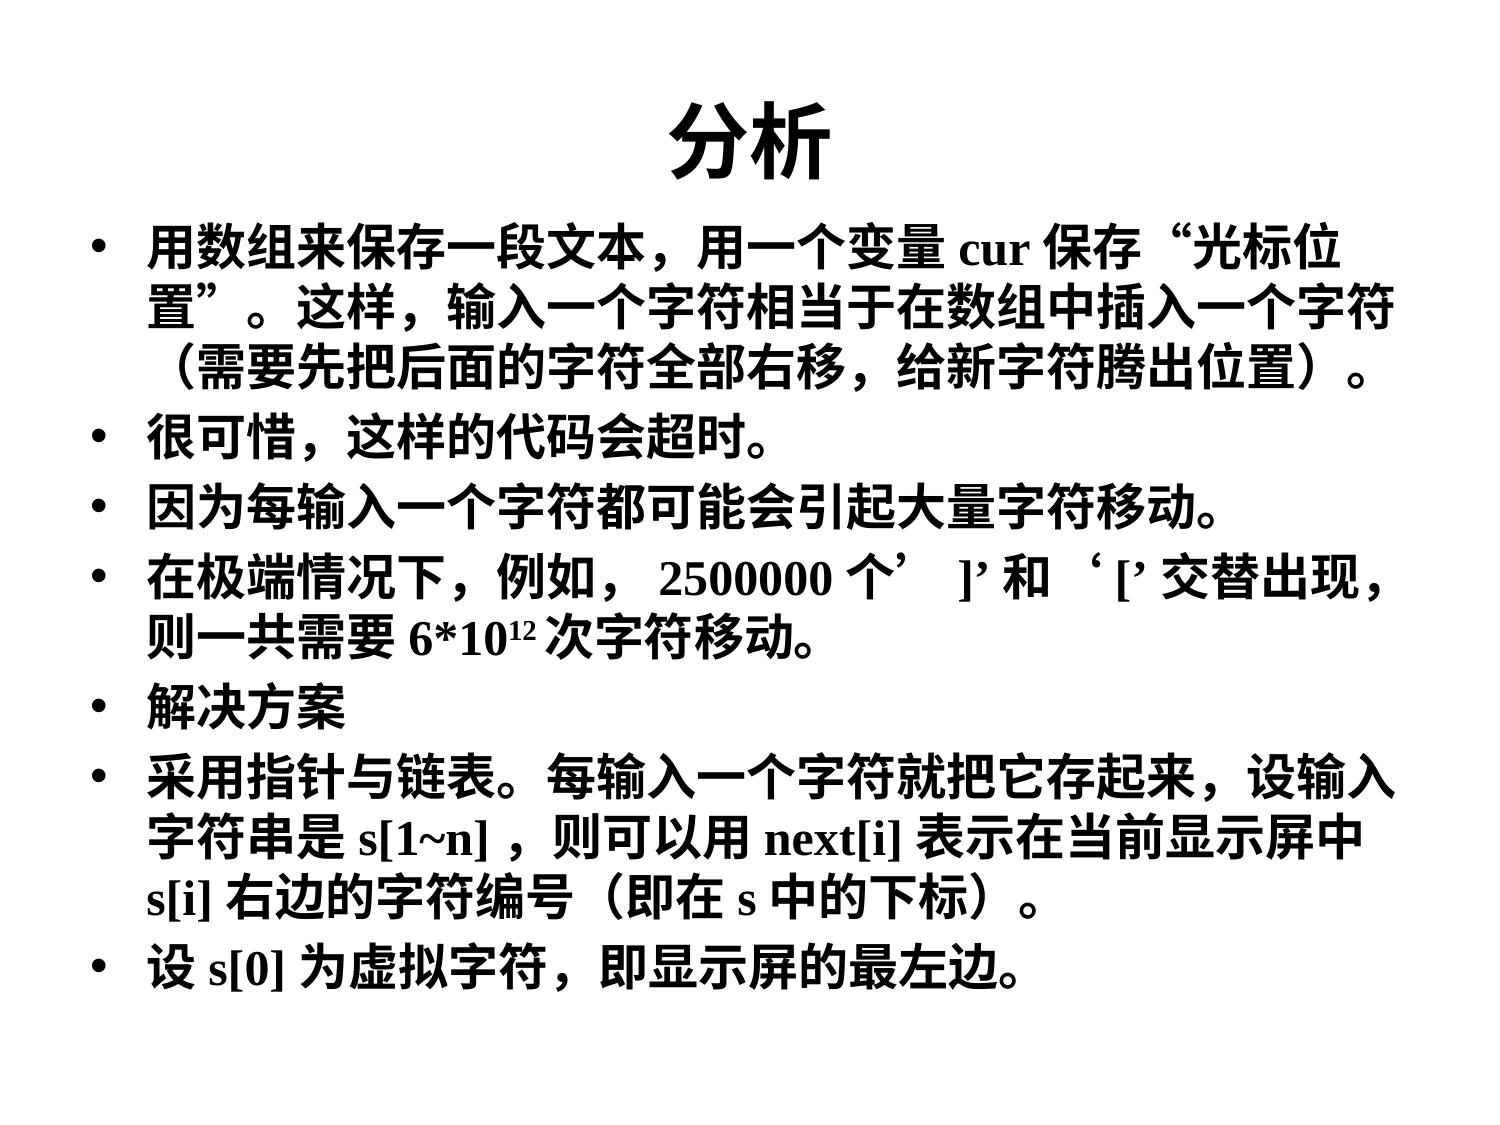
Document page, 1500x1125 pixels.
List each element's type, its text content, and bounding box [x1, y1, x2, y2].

title 分析 [75, 45, 1425, 208]
list 用数组来保存一段文本，用一个变量cur保存“光标位置”。这样，输入一个字符相当于在数组中插入一个字符（需要先把后面的字符全部右移，给新字符腾出位置）。 很可惜，这样的代码会超时。 因为每输入一个字符都可能会引起大量字符移动。 在极端情况下，例如，2500000个’]’和‘[’交替出现，则一共需要6*1012次字符移动。 解决方案 采用指针与链表。每输入一个字符就把它存起来，设输入字符串是s[1~n]，则可以用next[i]表示在当前显示屏中s[i]右边的字符编号（即在s中的下标）。 设s[0]为虚拟字符，即显示屏的最左边。 [75, 208, 1425, 1005]
